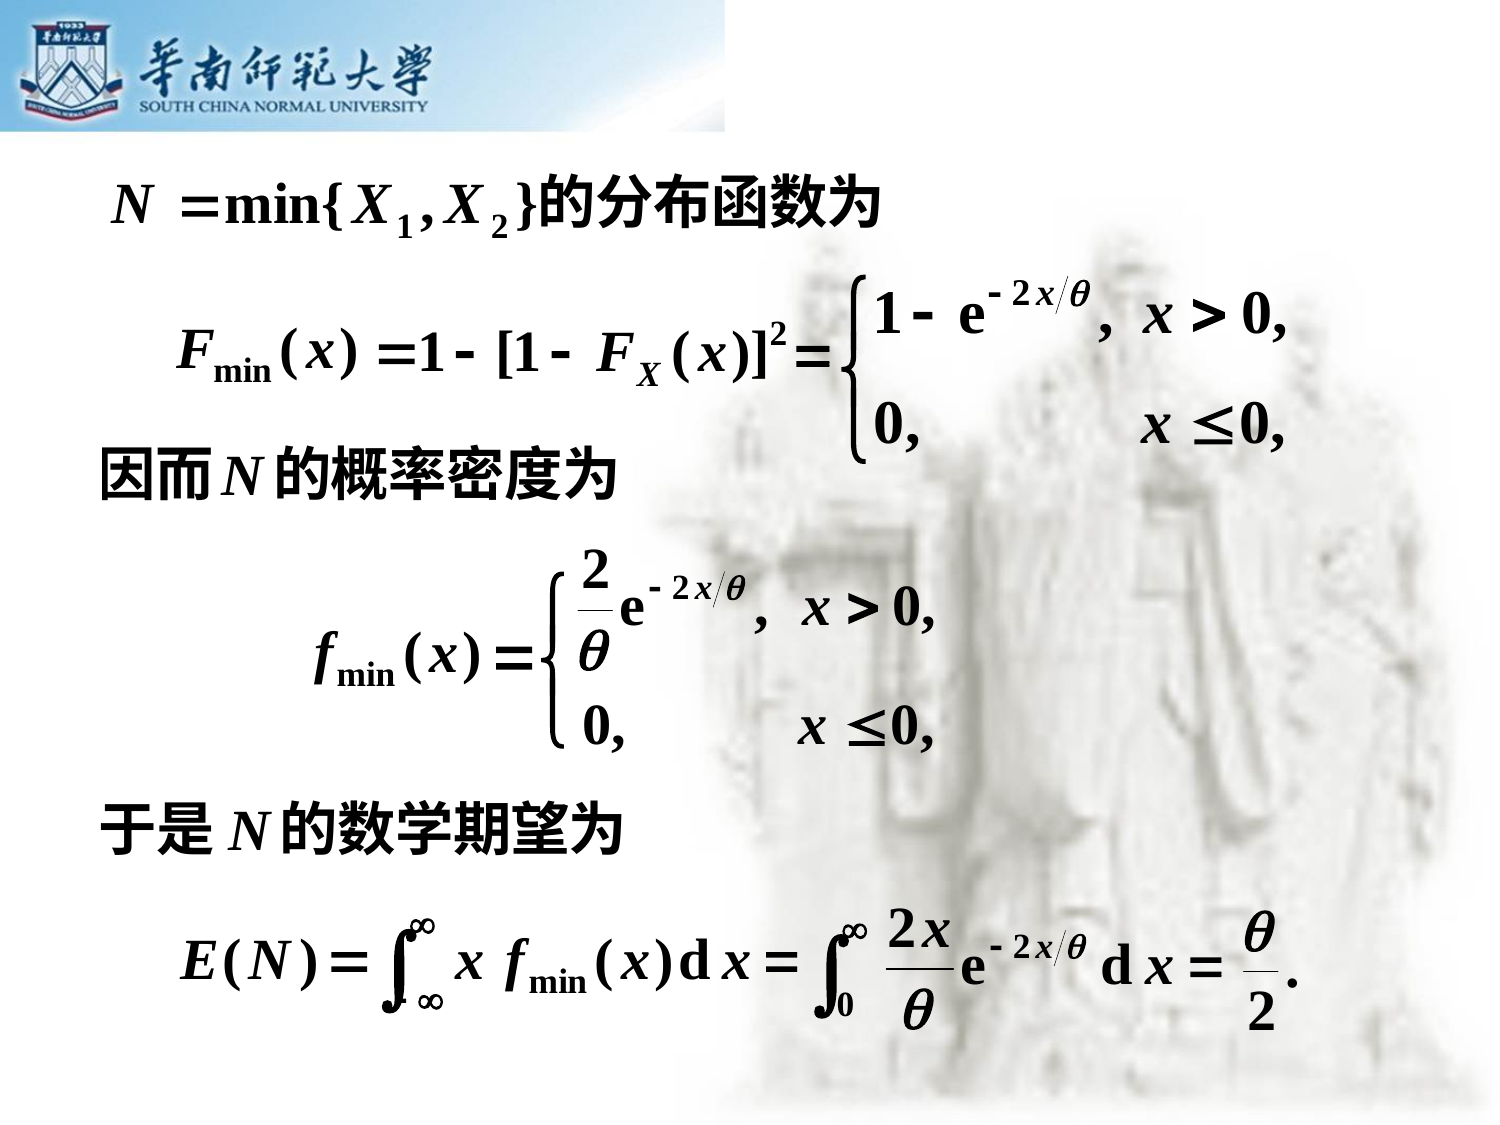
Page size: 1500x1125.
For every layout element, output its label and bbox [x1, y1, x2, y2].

text_box [871, 394, 1290, 464]
text_box [1239, 899, 1303, 1036]
text_box [834, 269, 902, 470]
text_box [872, 271, 1291, 354]
text_box [487, 566, 599, 754]
text_box [1181, 957, 1222, 983]
text_box [786, 345, 830, 373]
text_box [370, 312, 792, 391]
text_box [102, 441, 643, 515]
text_box [104, 171, 949, 243]
text_box [322, 901, 759, 1017]
text_box [173, 933, 317, 999]
text_box [573, 537, 939, 676]
text_box [100, 796, 726, 870]
text_box [757, 951, 798, 978]
text_box [801, 896, 1180, 1035]
picture [0, 0, 1500, 1125]
text_box [579, 698, 937, 764]
text_box [298, 621, 482, 692]
text_box [172, 317, 361, 388]
